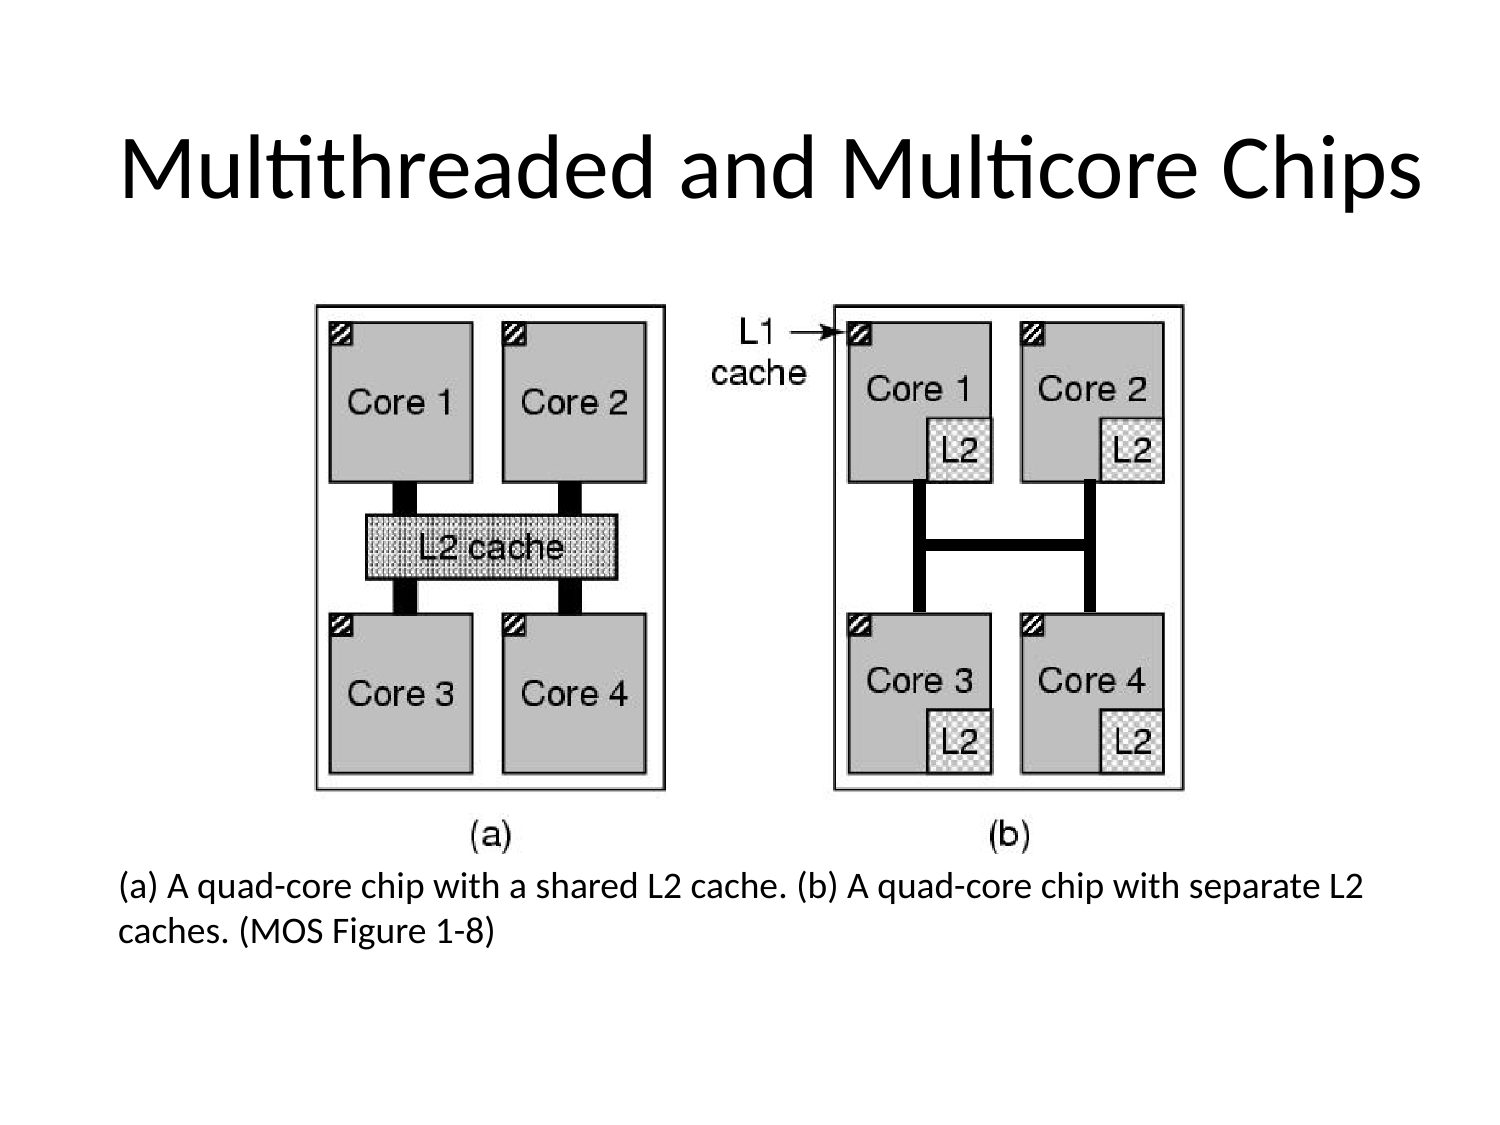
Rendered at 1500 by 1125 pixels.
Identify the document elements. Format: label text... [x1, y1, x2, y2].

text_box (a) A quad-core chip with a shared L2 cache. (b) A quad-core chip with separate L2 caches. (MOS Figure 1-8) [103, 853, 1397, 960]
title Multithreaded and Multicore Chips [103, 59, 1500, 278]
picture [312, 299, 1188, 854]
